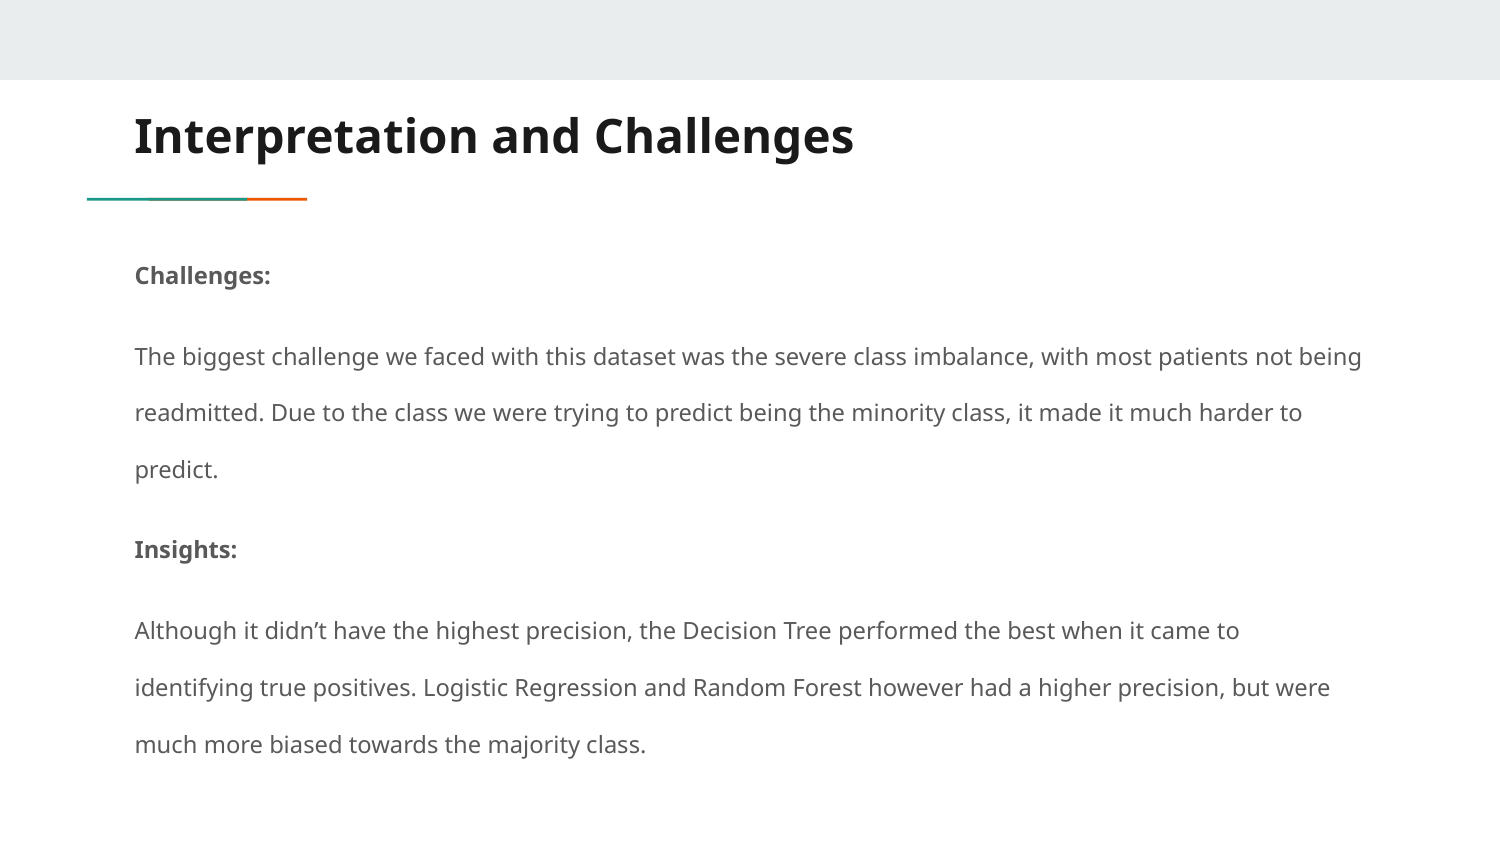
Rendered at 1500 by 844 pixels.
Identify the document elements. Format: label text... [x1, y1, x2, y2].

title Interpretation and Challenges [119, 91, 1381, 179]
list Challenges: The biggest challenge we faced with this dataset was the severe class imbalance, with most patients not being readmitted. Due to the class we were trying to predict being the minority class, it made it much harder to predict. Insights: Although it didn’t have the highest precision, the Decision Tree performed the best when it came to identifying true positives. Logistic Regression and Random Forest however had a higher precision, but were much more biased towards the majority class. [119, 217, 1381, 775]
